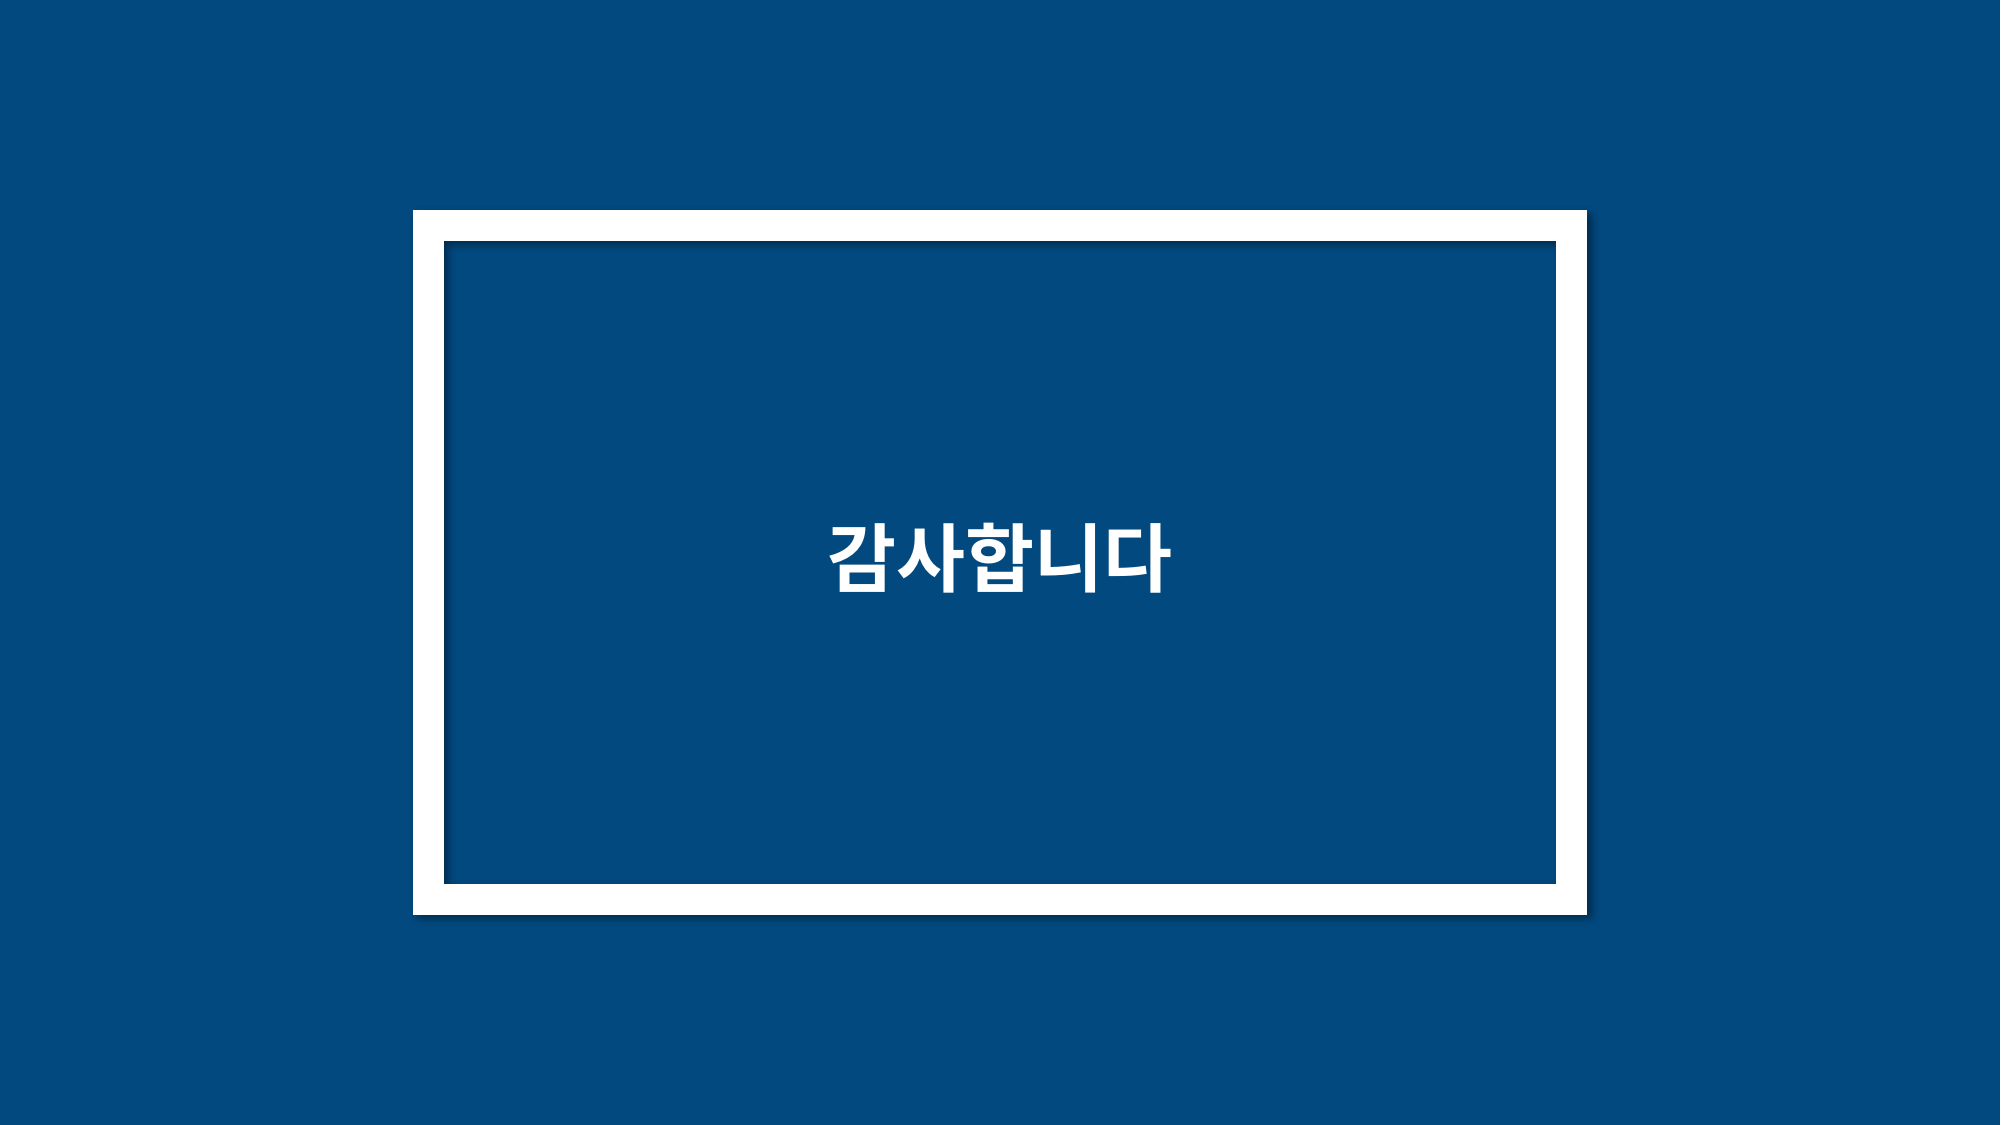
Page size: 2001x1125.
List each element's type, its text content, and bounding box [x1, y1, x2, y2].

list 감사합니다 [591, 501, 1409, 624]
